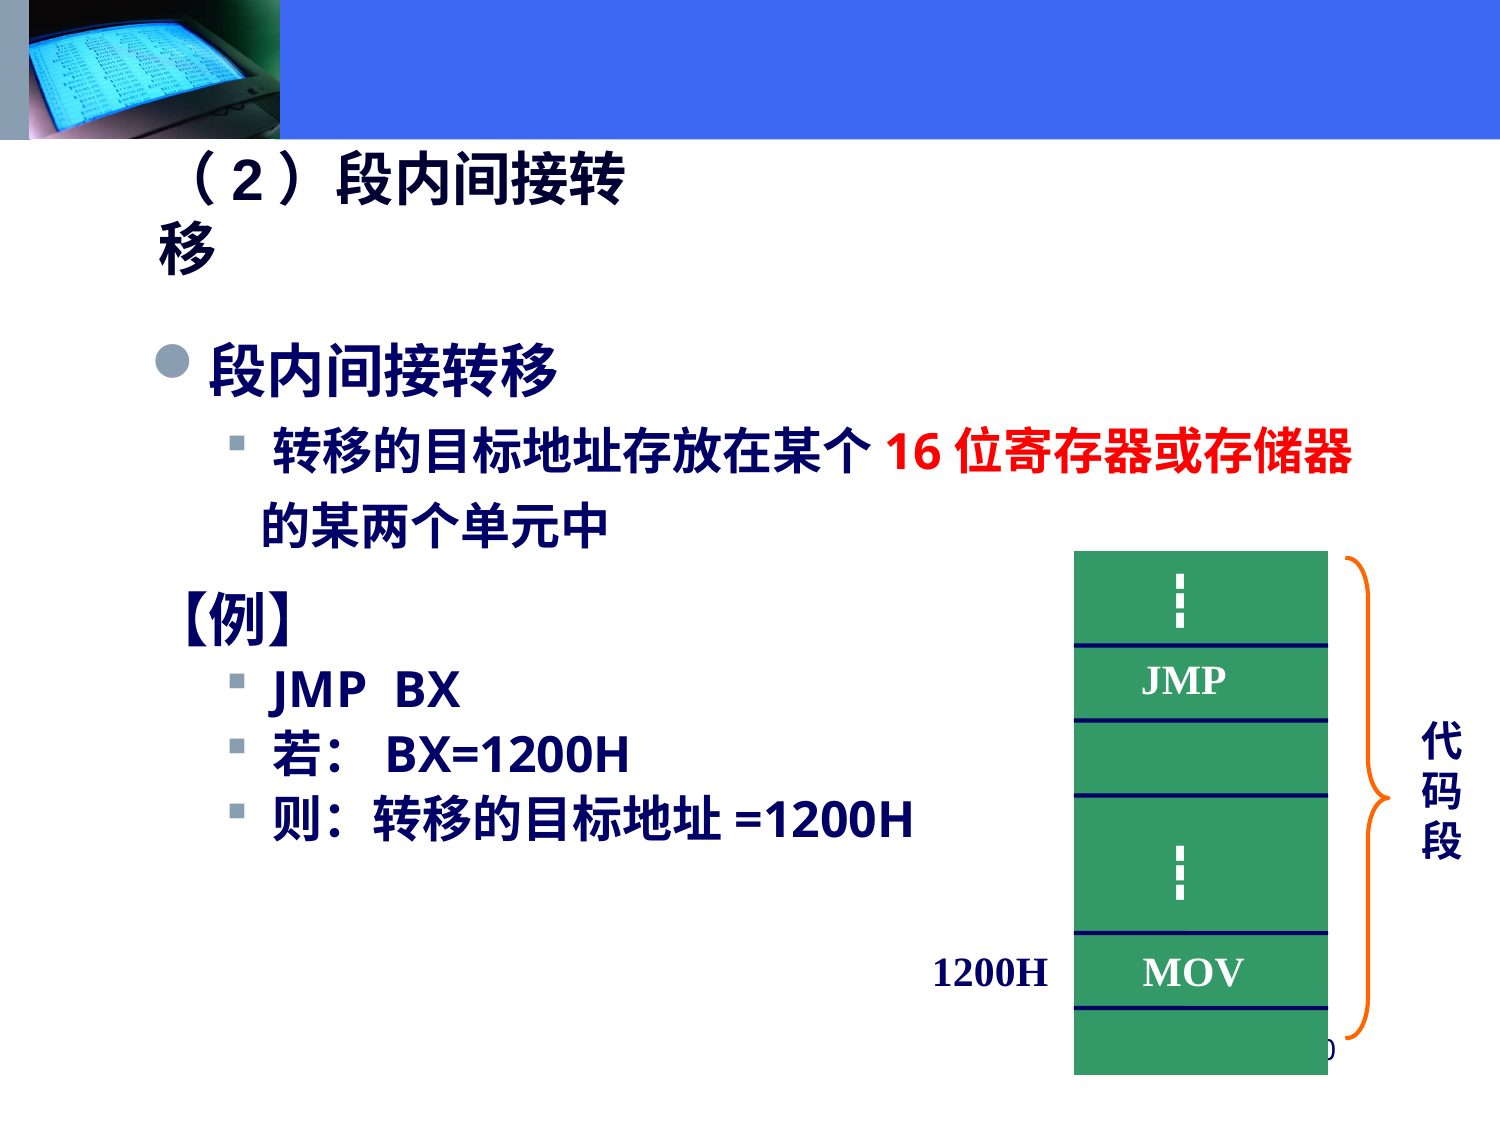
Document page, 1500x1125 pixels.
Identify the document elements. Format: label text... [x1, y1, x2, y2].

text_box [1076, 646, 1326, 720]
text_box [1347, 558, 1389, 1038]
list 段内间接转移 转移的目标地址存放在某个16位寄存器或存储器 的某两个单元中 【例】 JMP BX 若：BX=1200H 则：转移的目标地址=1200H [135, 326, 1389, 964]
title （2）段内间接转移 [143, 165, 692, 259]
picture [29, 0, 280, 139]
text_box MOV [1127, 937, 1303, 1003]
text_box [1076, 553, 1326, 645]
text_box [1076, 934, 1326, 1008]
text_box [1076, 1009, 1326, 1074]
text_box [1076, 796, 1326, 933]
text_box 代码段 [1406, 707, 1483, 873]
text_box 1200H [917, 937, 1088, 1003]
text_box JMP [1126, 645, 1301, 711]
text_box 140 [1155, 1024, 1468, 1100]
text_box [1076, 721, 1326, 795]
text_box ┇ [1150, 833, 1239, 908]
text_box ┇ [1150, 561, 1239, 636]
